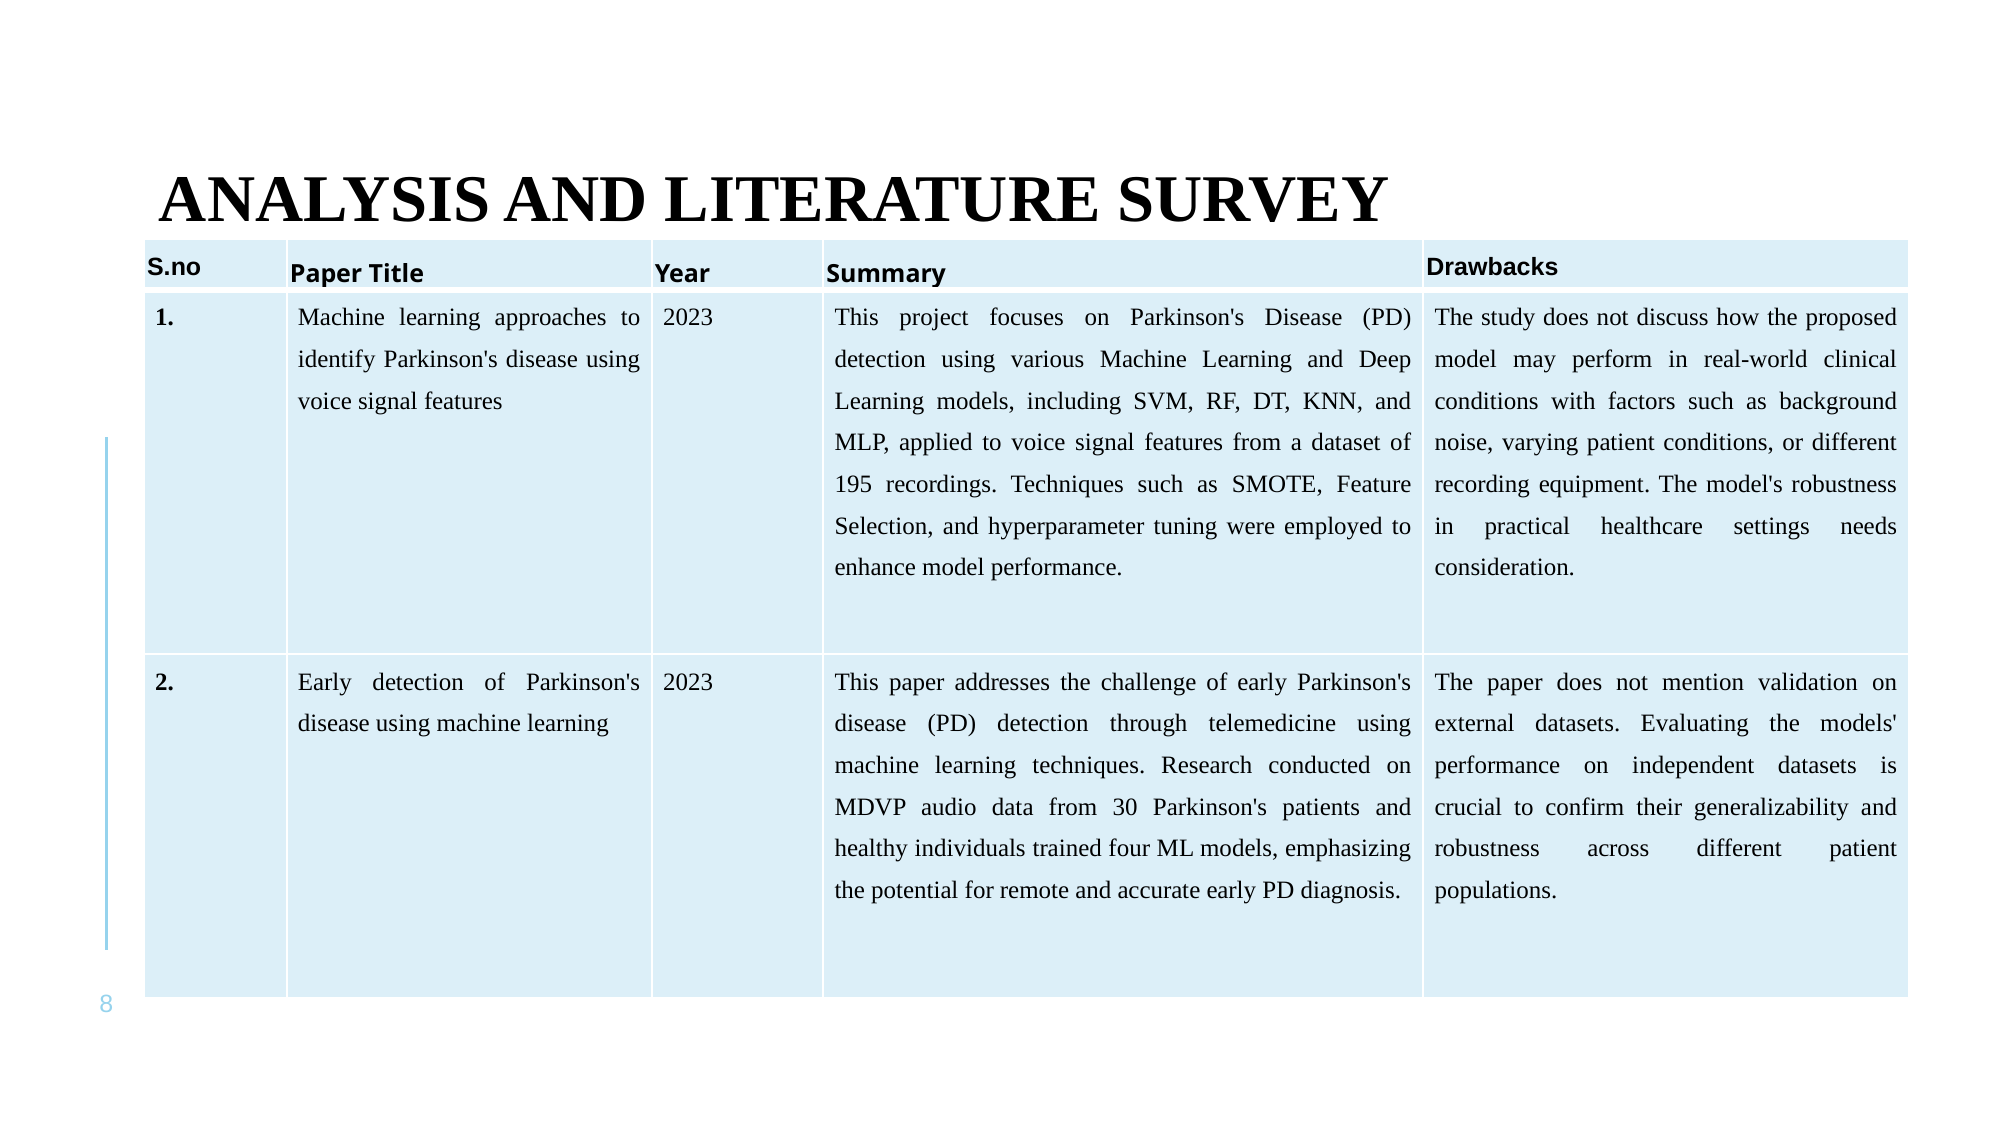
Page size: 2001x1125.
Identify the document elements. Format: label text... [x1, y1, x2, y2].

table_cell The study does not discuss how the proposed model may perform in real-world clinical conditions with factors such as background noise, varying patient conditions, or different recording equipment. The model's robustness in practical healthcare settings needs consideration. [1424, 293, 1908, 653]
table_header Year [653, 240, 822, 287]
table_cell 1. [145, 293, 286, 653]
table_cell Early detection of Parkinson's disease using machine learning [288, 655, 651, 997]
table_cell The paper does not mention validation on external datasets. Evaluating the models' performance on independent datasets is crucial to confirm their generalizability and robustness across different patient populations. [1424, 655, 1908, 997]
table_cell 2023 [653, 293, 822, 653]
table_cell This project focuses on Parkinson's Disease (PD) detection using various Machine Learning and Deep Learning models, including SVM, RF, DT, KNN, and MLP, applied to voice signal features from a dataset of 195 recordings. Techniques such as SMOTE, Feature Selection, and hyperparameter tuning were employed to enhance model performance. [824, 293, 1422, 653]
table_cell Machine learning approaches to identify Parkinson's disease using voice signal features [288, 293, 651, 653]
table_header Summary [824, 240, 1422, 287]
table_header Paper Title [288, 240, 651, 287]
table_header Drawbacks [1424, 240, 1908, 287]
text_box ANALYSIS AND LITERATURE SURVEY [143, 107, 1475, 183]
table_cell 2. [145, 655, 286, 997]
table_cell This paper addresses the challenge of early Parkinson's disease (PD) detection through telemedicine using machine learning techniques. Research conducted on MDVP audio data from 30 Parkinson's patients and healthy individuals trained four ML models, emphasizing the potential for remote and accurate early PD diagnosis. [824, 655, 1422, 997]
table_header S.no [145, 240, 286, 287]
table_cell 2023 [653, 655, 822, 997]
slide_number 8 [68, 987, 144, 1018]
